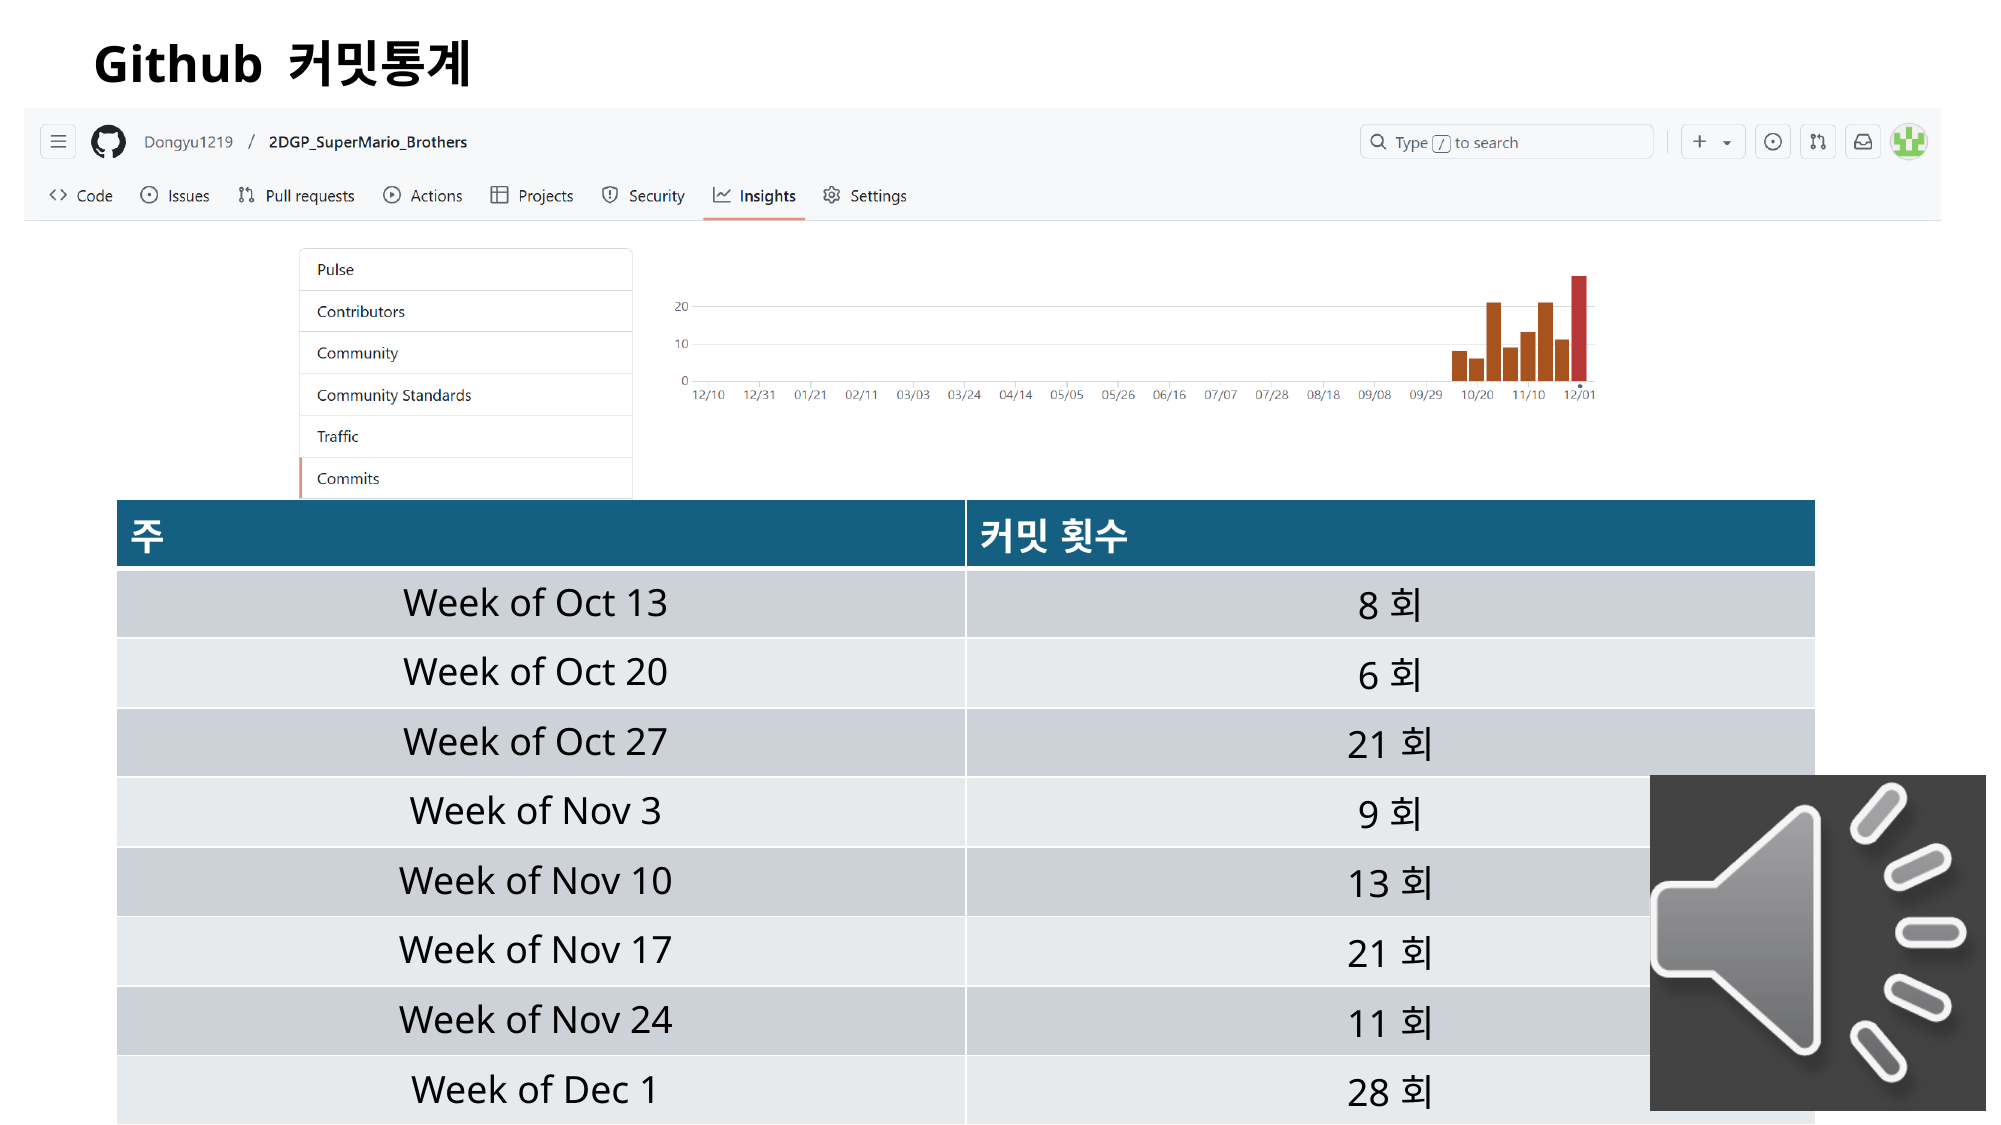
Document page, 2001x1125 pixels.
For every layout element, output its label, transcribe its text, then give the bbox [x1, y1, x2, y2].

picture [23, 107, 1942, 500]
table_cell Week of Oct 20 [117, 639, 965, 707]
table_cell 21회 [967, 917, 1648, 985]
table_cell Week of Nov 17 [117, 917, 965, 985]
table_cell Week of Nov 24 [117, 987, 965, 1055]
table_cell Week of Oct 27 [117, 709, 965, 776]
table_cell 28회 [967, 1056, 1815, 1124]
title Github 커밋통계 [78, 40, 518, 93]
picture [1648, 773, 1987, 1112]
table_cell 9회 [967, 778, 1648, 846]
table_cell 8회 [967, 571, 1815, 637]
table_cell 11회 [967, 987, 1648, 1055]
table_cell Week of Nov 3 [117, 778, 965, 846]
table_header 커밋 횟수 [967, 500, 1815, 566]
table_cell 6회 [967, 639, 1815, 707]
table_cell Week of Dec 1 [117, 1056, 965, 1124]
table_cell 21회 [967, 709, 1815, 776]
table_cell Week of Nov 10 [117, 848, 965, 916]
table_cell Week of Oct 13 [117, 571, 965, 637]
table_cell 13회 [967, 848, 1648, 916]
table_header 주 [117, 500, 965, 566]
